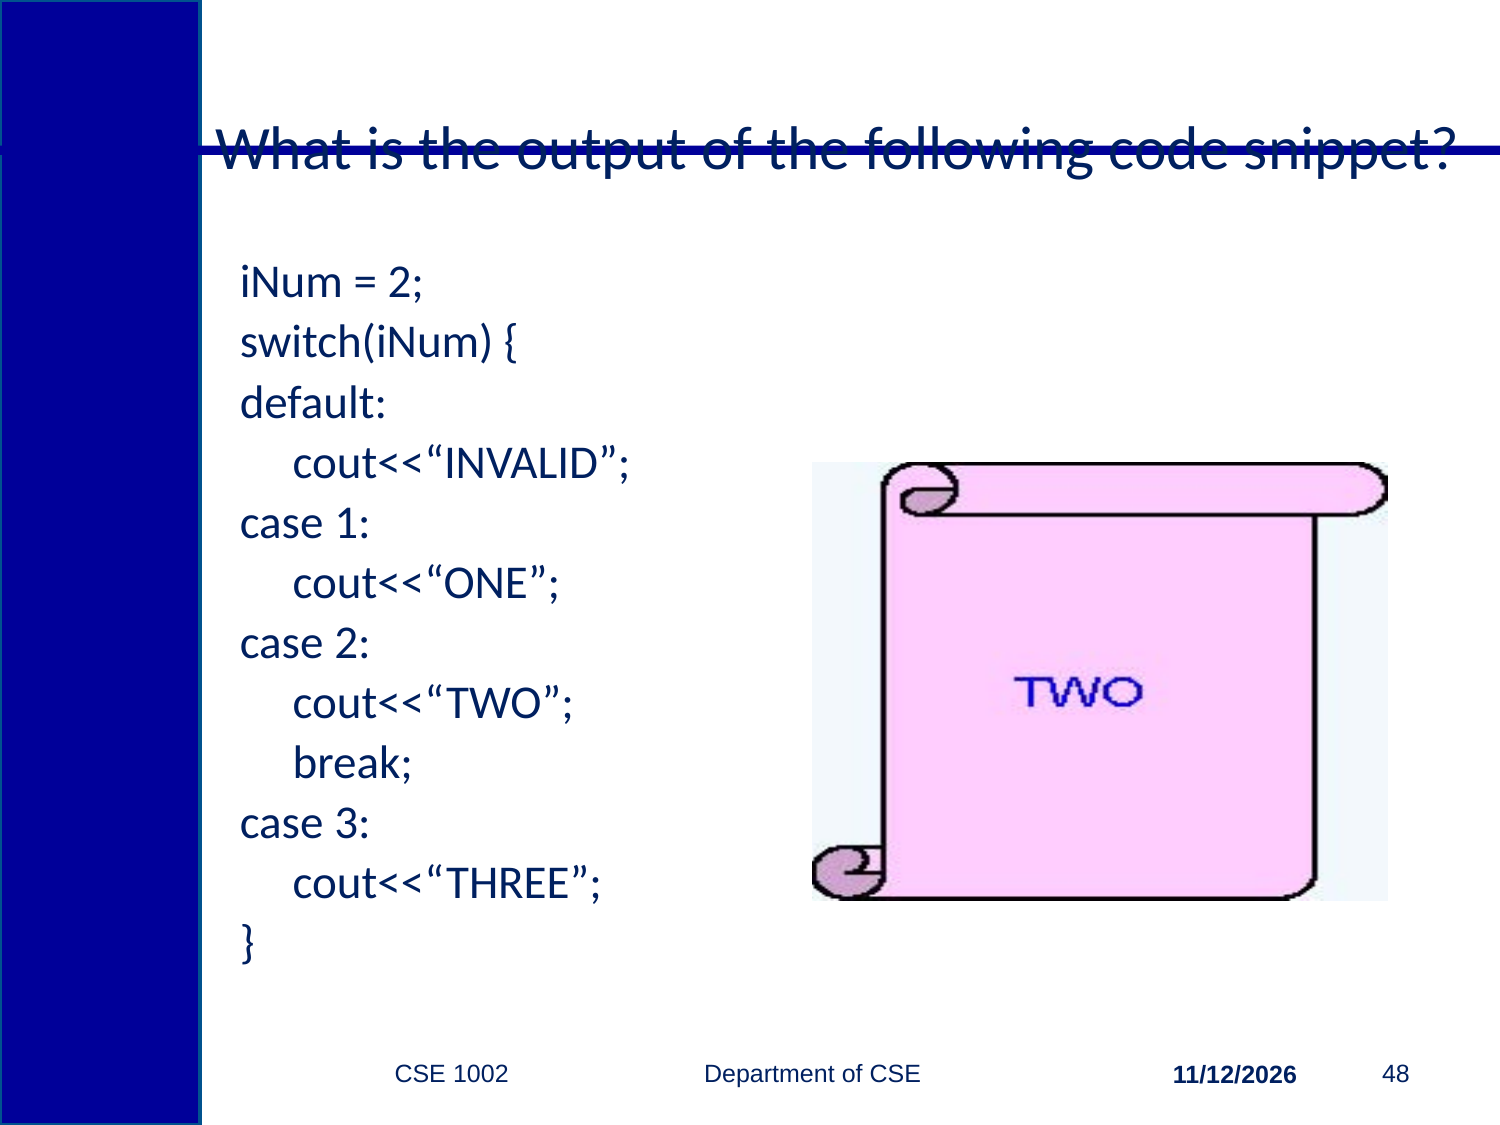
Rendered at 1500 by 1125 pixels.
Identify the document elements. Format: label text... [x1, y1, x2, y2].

list iNum = 2; switch(iNum) { default: cout<<“INVALID”; case 1: cout<<“ONE”; case 2: cout<<“TWO”; break; case 3: cout<<“THREE”; } [225, 249, 1463, 980]
title What is the output of the following code snippet? [200, 99, 1488, 191]
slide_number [1050, 1043, 1313, 1104]
picture [812, 462, 1388, 902]
footer CSE 1002 Department of CSE [212, 1042, 938, 1103]
slide_number 48 [1312, 1042, 1425, 1103]
